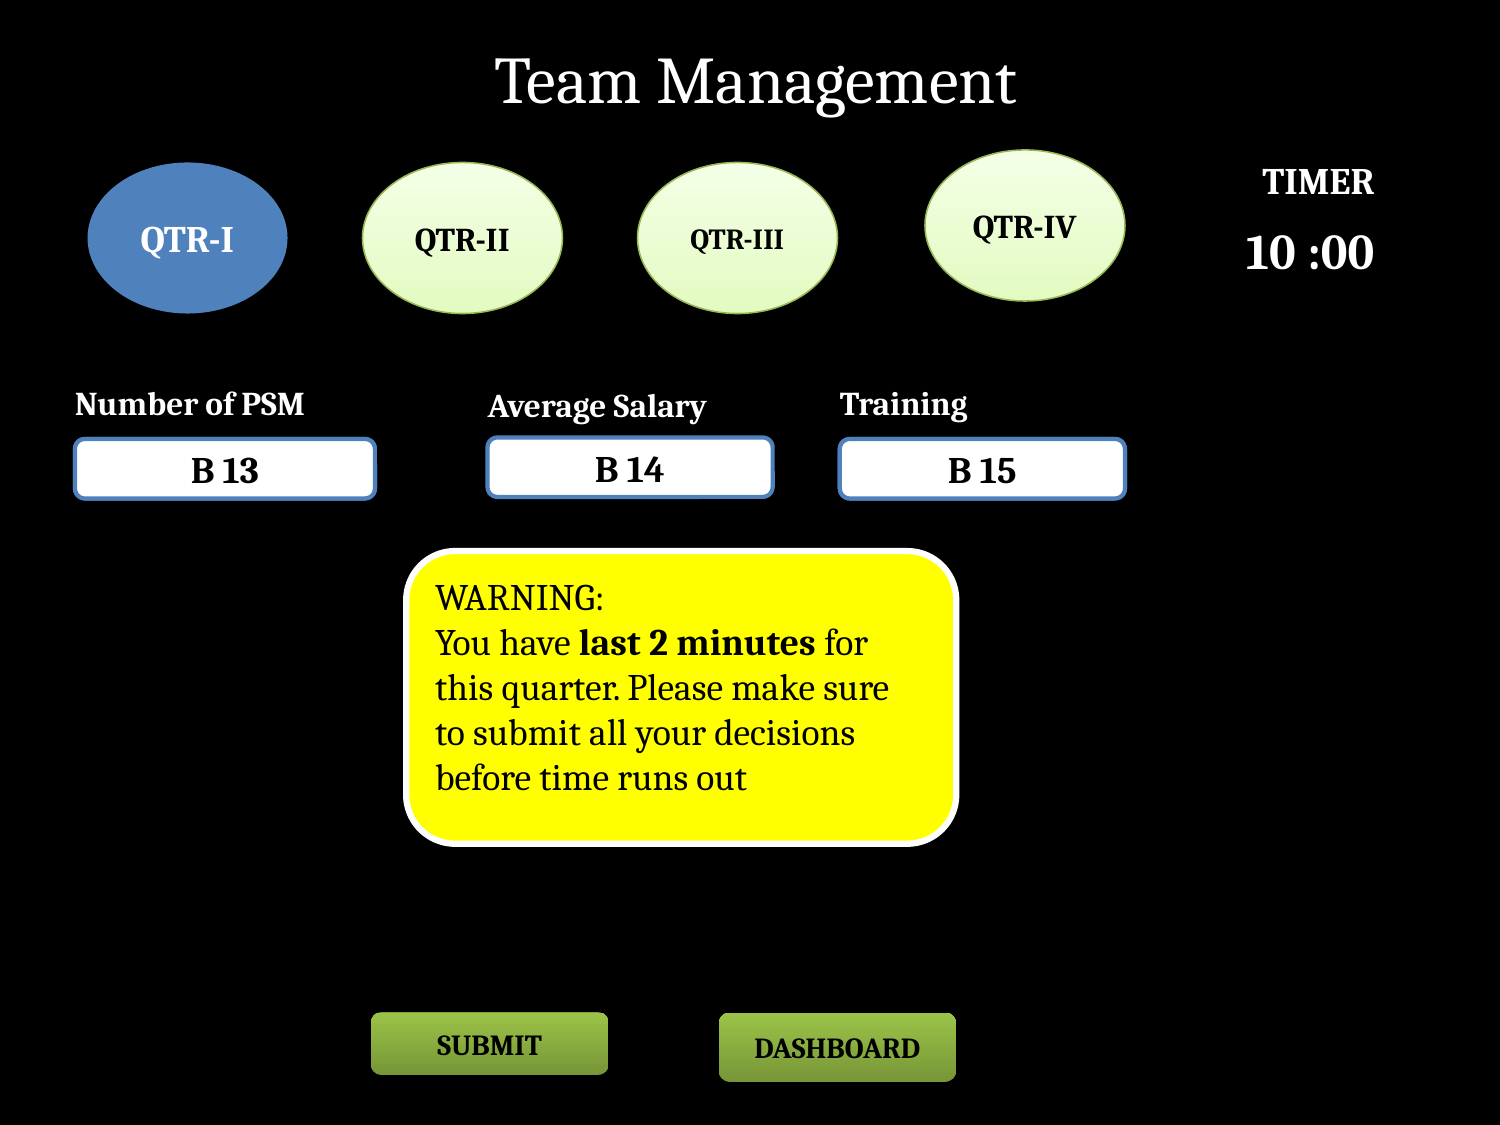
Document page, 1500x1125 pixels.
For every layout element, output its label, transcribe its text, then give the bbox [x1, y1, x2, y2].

text_box QTR-IV [924, 149, 1126, 302]
text_box DASHBOARD [717, 1011, 957, 1083]
text_box B 14 [485, 435, 775, 500]
text_box Training [824, 374, 1228, 430]
text_box SUBMIT [370, 1011, 610, 1076]
text_box WARNING: You have last 2 minutes for this quarter. Please make sure to submit all your decisions before time runs out [403, 547, 960, 847]
text_box TIMER [1223, 148, 1415, 212]
text_box B 13 [72, 436, 378, 501]
text_box QTR-II [361, 161, 564, 315]
text_box QTR-I [85, 160, 290, 316]
text_box Average Salary [472, 376, 988, 432]
text_box Team Management [174, 28, 1338, 124]
text_box QTR-III [636, 161, 839, 315]
text_box 10 :00 [1229, 210, 1408, 289]
text_box B 15 [837, 436, 1128, 501]
text_box Number of PSM [60, 374, 463, 430]
